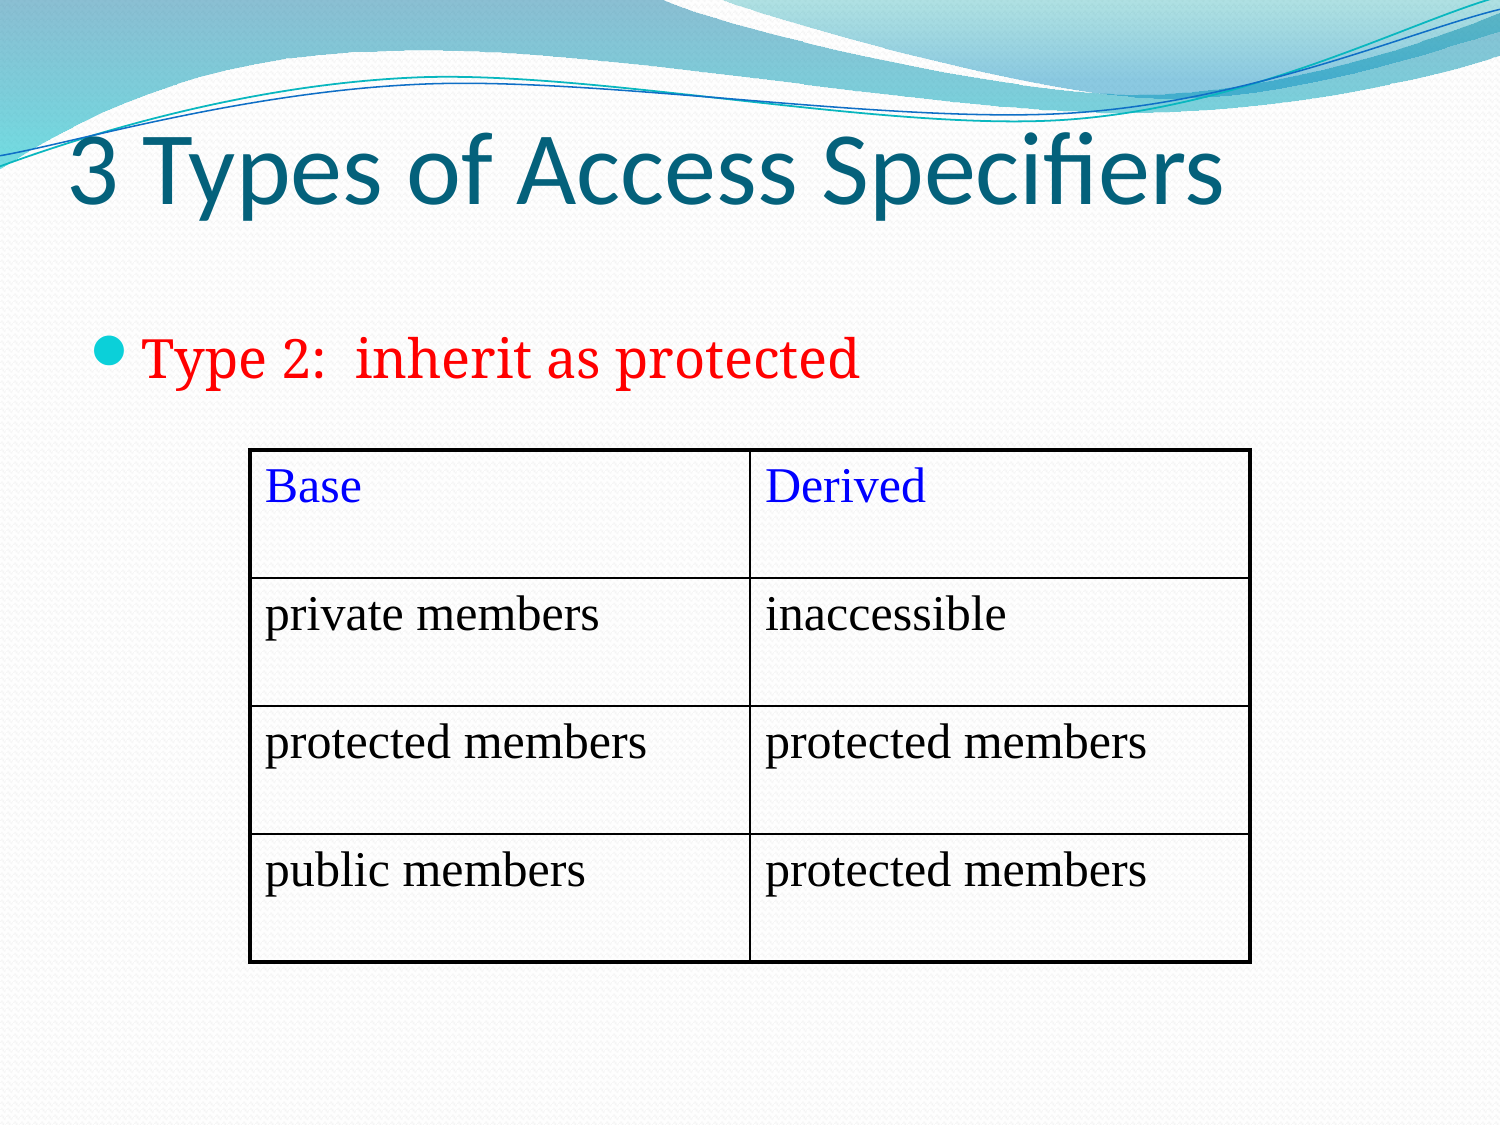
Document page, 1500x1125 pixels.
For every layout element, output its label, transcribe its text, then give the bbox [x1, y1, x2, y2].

title 3 Types of Access Specifiers [66, 37, 1438, 225]
table_cell protected members [252, 707, 749, 833]
table_cell protected members [751, 707, 1248, 833]
table_cell protected members [751, 835, 1248, 960]
table_cell public members [252, 835, 749, 960]
table_header Base [252, 452, 749, 577]
table_cell inaccessible [751, 579, 1248, 705]
table_header Derived [751, 452, 1248, 577]
list Type 2: inherit as protected [75, 317, 1425, 1038]
table_cell private members [252, 579, 749, 705]
